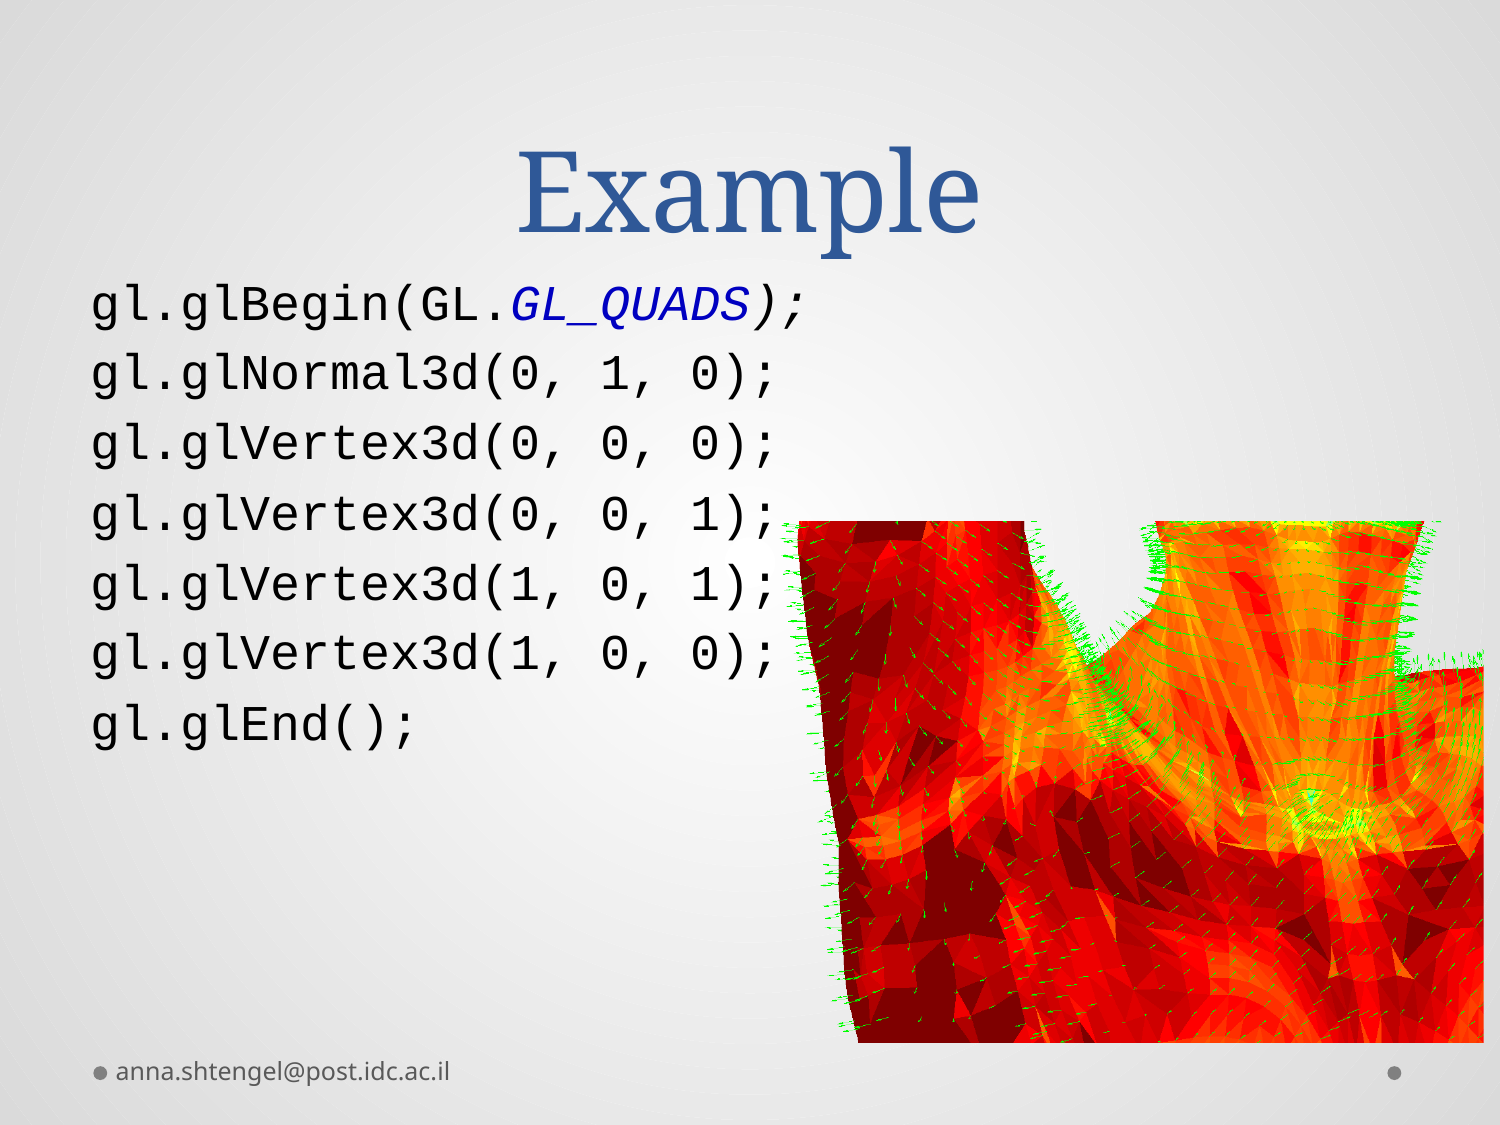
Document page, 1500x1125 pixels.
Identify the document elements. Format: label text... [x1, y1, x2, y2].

picture [743, 520, 1484, 1043]
list gl.glBegin(GL.GL_QUADS); gl.glNormal3d(0, 1, 0); gl.glVertex3d(0, 0, 0); gl.glVertex3d(0, 0, 1); gl.glVertex3d(1, 0, 1); gl.glVertex3d(1, 0, 0); gl.glEnd(); [75, 262, 1425, 1005]
footer anna.shtengel@post.idc.ac.il [108, 1042, 576, 1103]
title Example [75, 0, 1425, 262]
